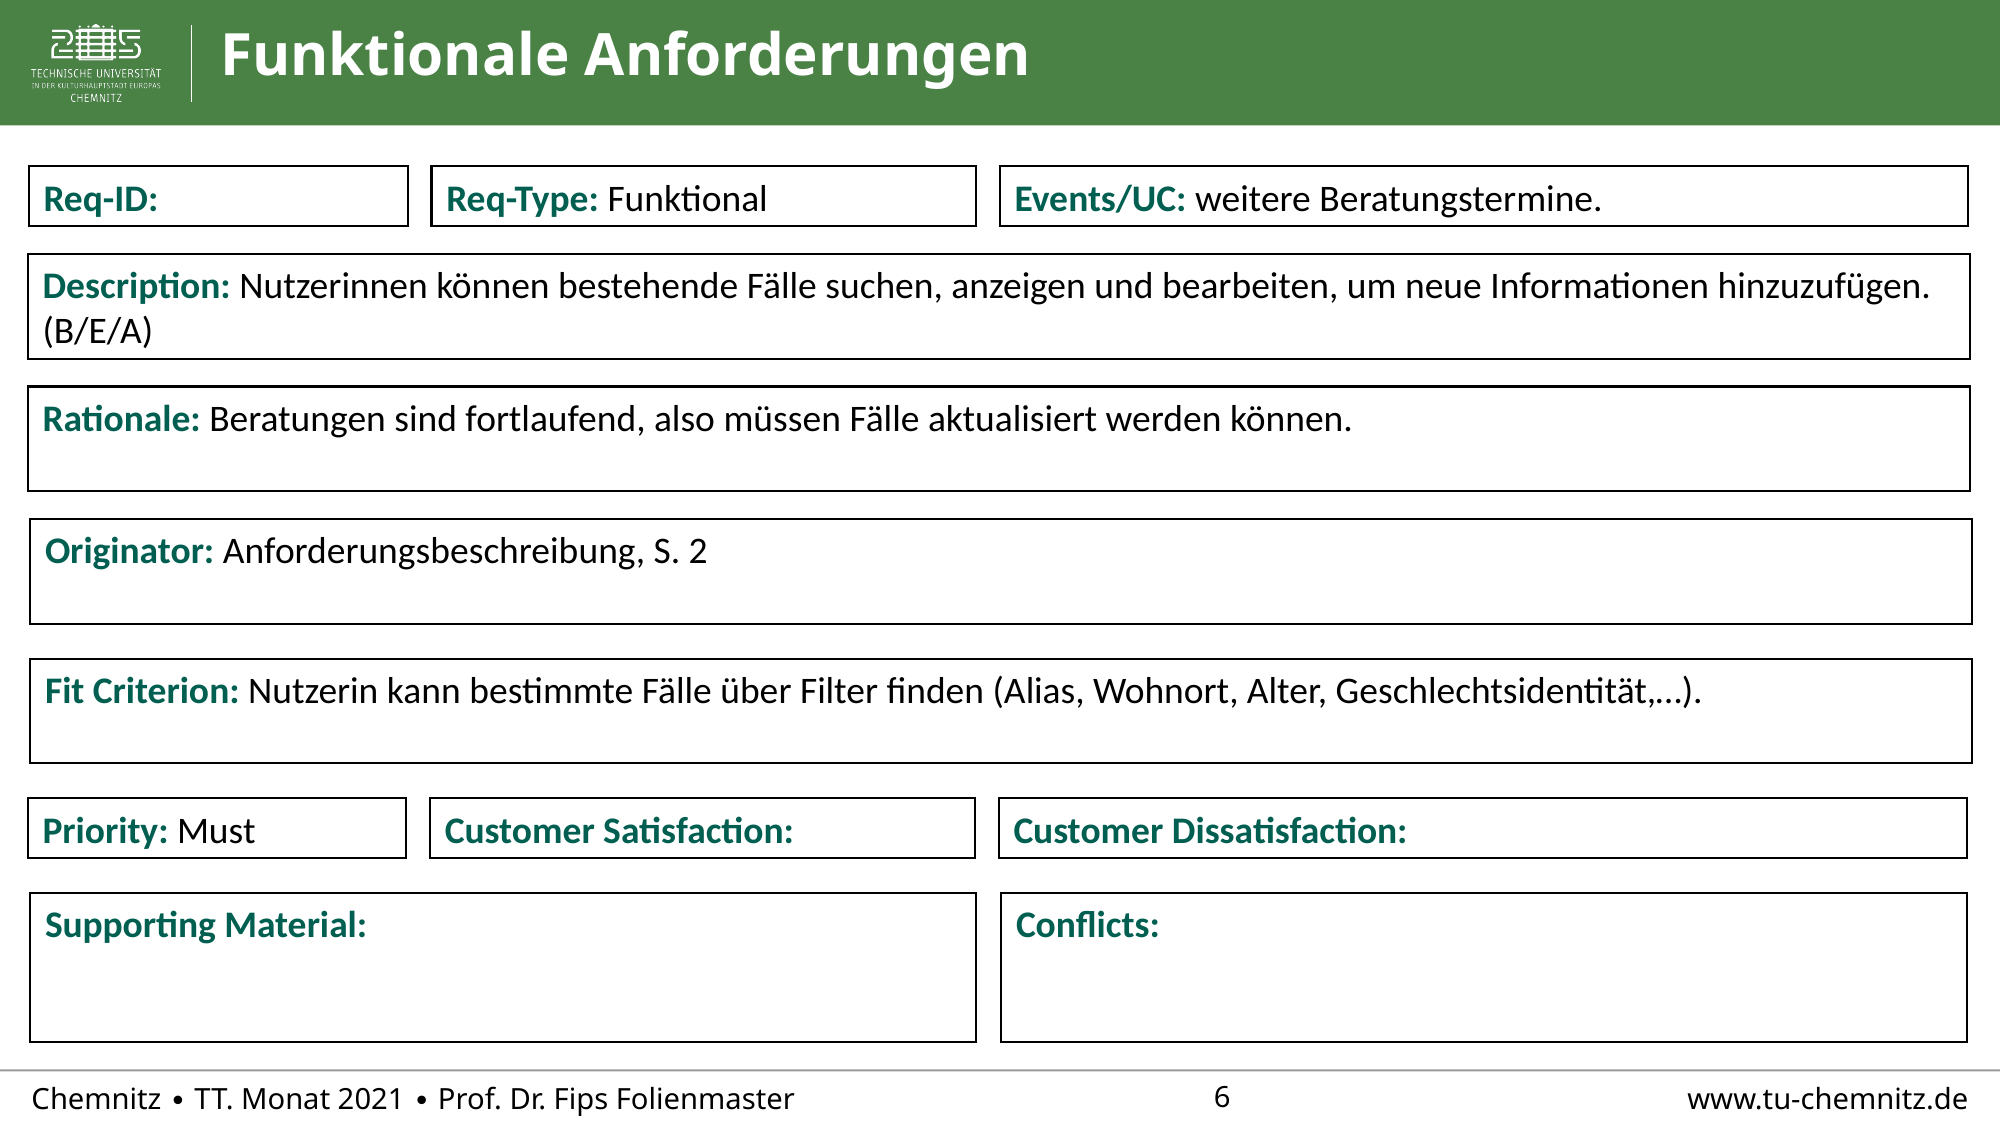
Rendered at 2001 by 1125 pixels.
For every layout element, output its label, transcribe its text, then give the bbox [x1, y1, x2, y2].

text_box Supporting Material: [29, 892, 977, 1043]
title Funktionale Anforderungen [220, 24, 1969, 102]
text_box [27, 254, 1973, 765]
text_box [28, 166, 1969, 227]
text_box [27, 798, 1968, 859]
picture [31, 24, 161, 102]
text_box Conflicts: [1000, 892, 1968, 1043]
